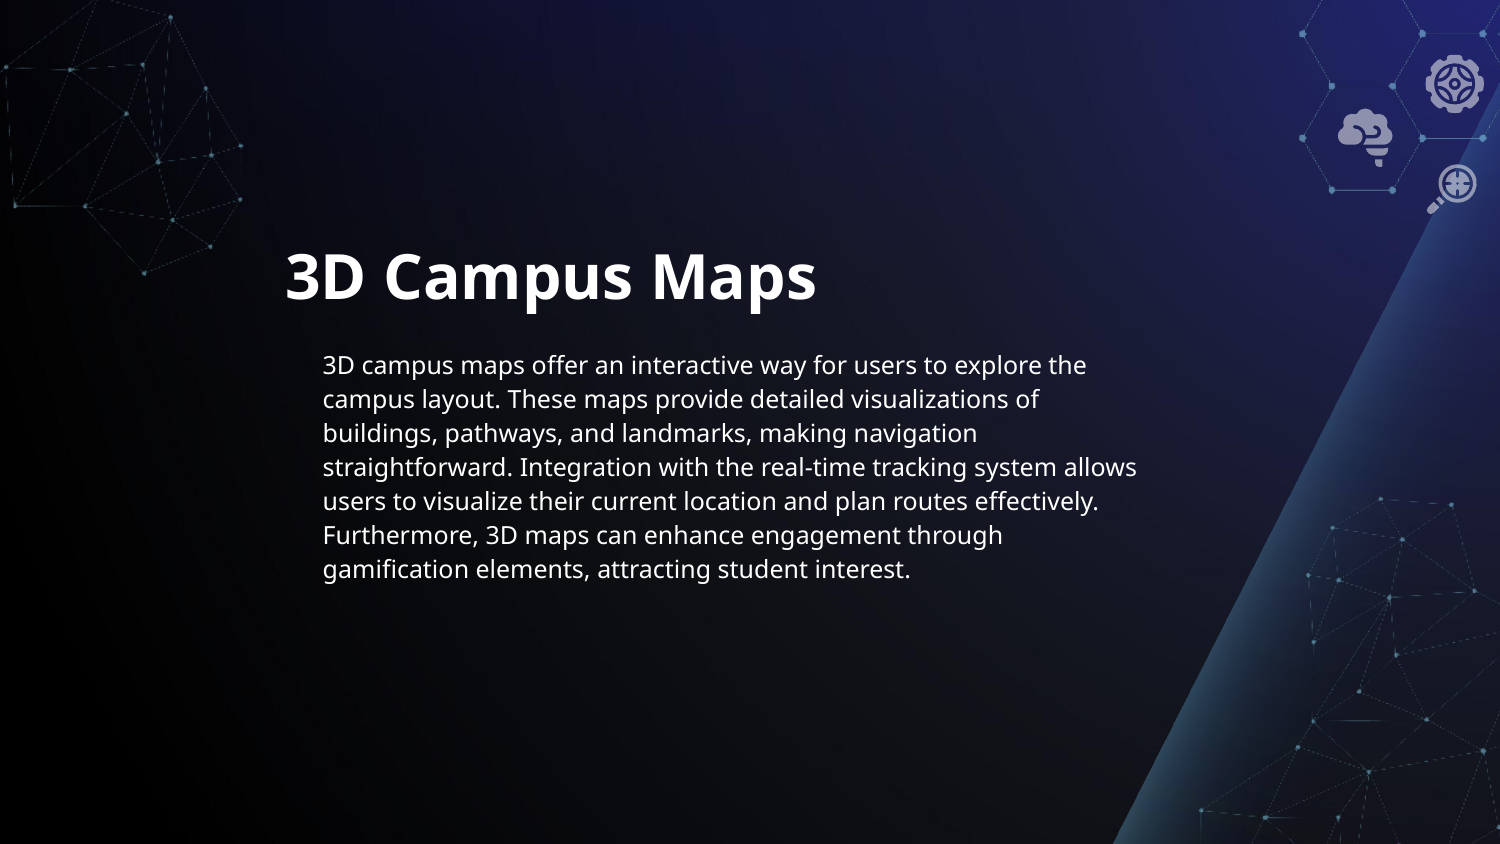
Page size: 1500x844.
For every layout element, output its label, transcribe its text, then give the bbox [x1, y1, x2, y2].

subtitle 3D campus maps offer an interactive way for users to explore the campus layout. These maps provide detailed visualizations of buildings, pathways, and landmarks, making navigation straightforward. Integration with the real-time tracking system allows users to visualize their current location and plan routes effectively. Furthermore, 3D maps can enhance engagement through gamification elements, attracting student interest. [270, 332, 1160, 685]
picture [0, 0, 1500, 844]
title 3D Campus Maps [270, 159, 1160, 332]
